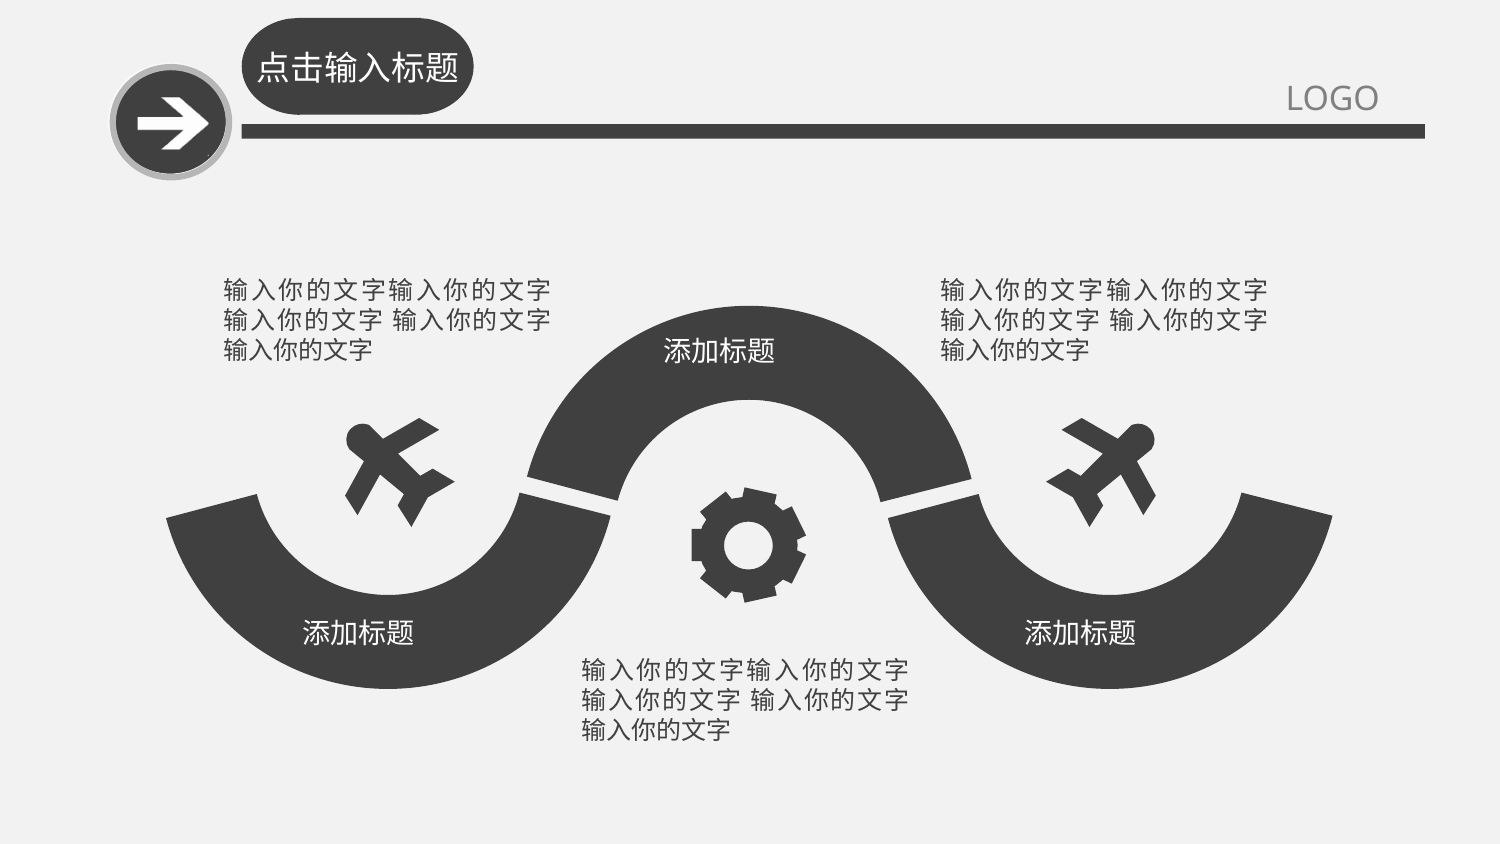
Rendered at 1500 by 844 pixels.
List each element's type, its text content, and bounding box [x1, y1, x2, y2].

text_box 添加标题 [1009, 608, 1211, 657]
text_box 输入你的文字输入你的文字 输入你的文字 输入你的文字 输入你的文字 [926, 267, 1285, 372]
text_box [690, 486, 808, 604]
text_box [241, 123, 1426, 140]
text_box [164, 491, 612, 690]
text_box [652, 304, 846, 326]
text_box [886, 491, 1334, 690]
text_box 输入你的文字输入你的文字 输入你的文字 输入你的文字 输入你的文字 [209, 267, 567, 372]
text_box LOGO [1270, 69, 1404, 123]
text_box [525, 328, 973, 504]
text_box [241, 17, 487, 115]
text_box 添加标题 [648, 326, 850, 375]
text_box 输入你的文字输入你的文字 输入你的文字 输入你的文字 输入你的文字 [566, 647, 925, 752]
text_box 添加标题 [287, 608, 489, 657]
text_box [1043, 416, 1157, 530]
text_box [110, 65, 229, 178]
text_box [343, 416, 457, 530]
